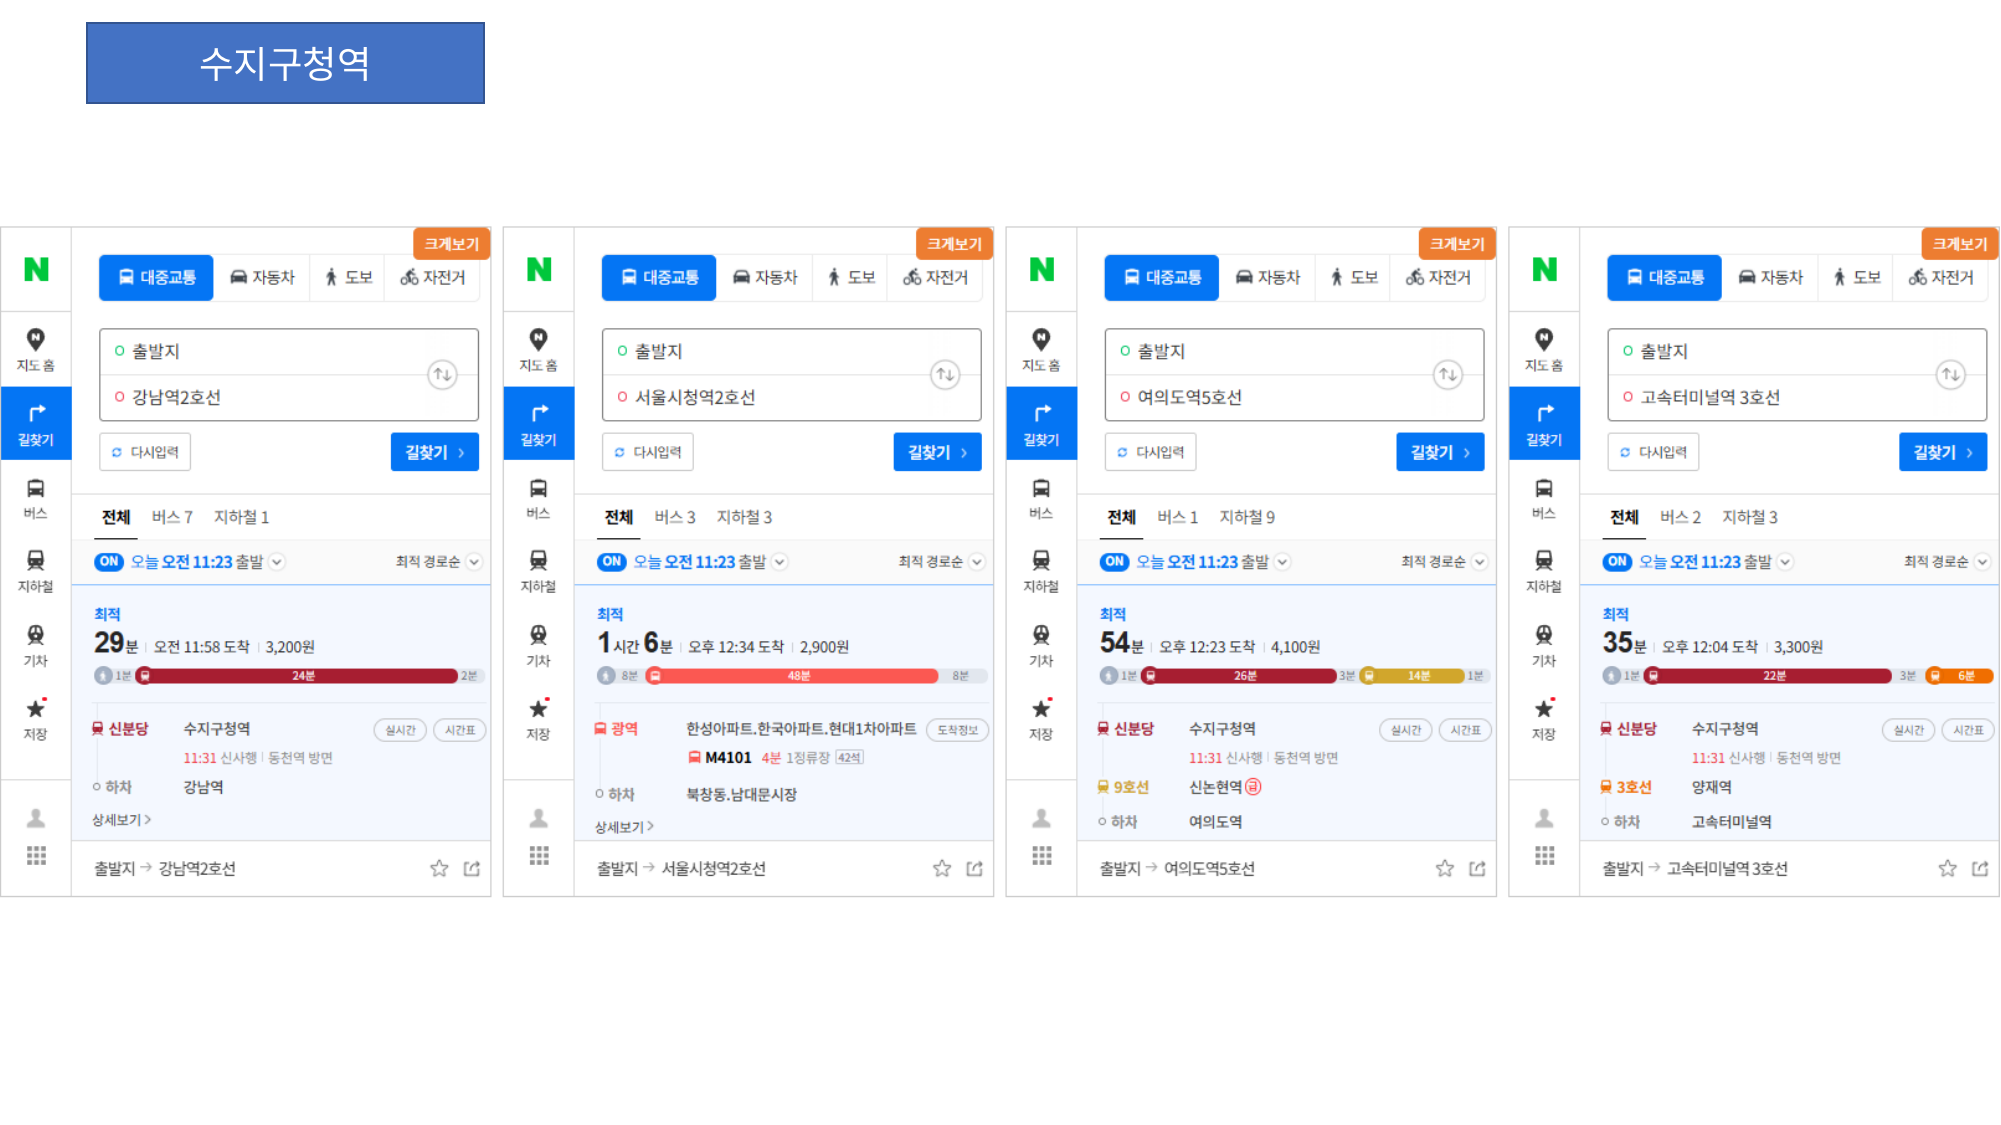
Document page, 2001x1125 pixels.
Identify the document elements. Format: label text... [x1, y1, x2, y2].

text_box 수지구청역 [86, 22, 485, 104]
picture [0, 224, 2000, 901]
